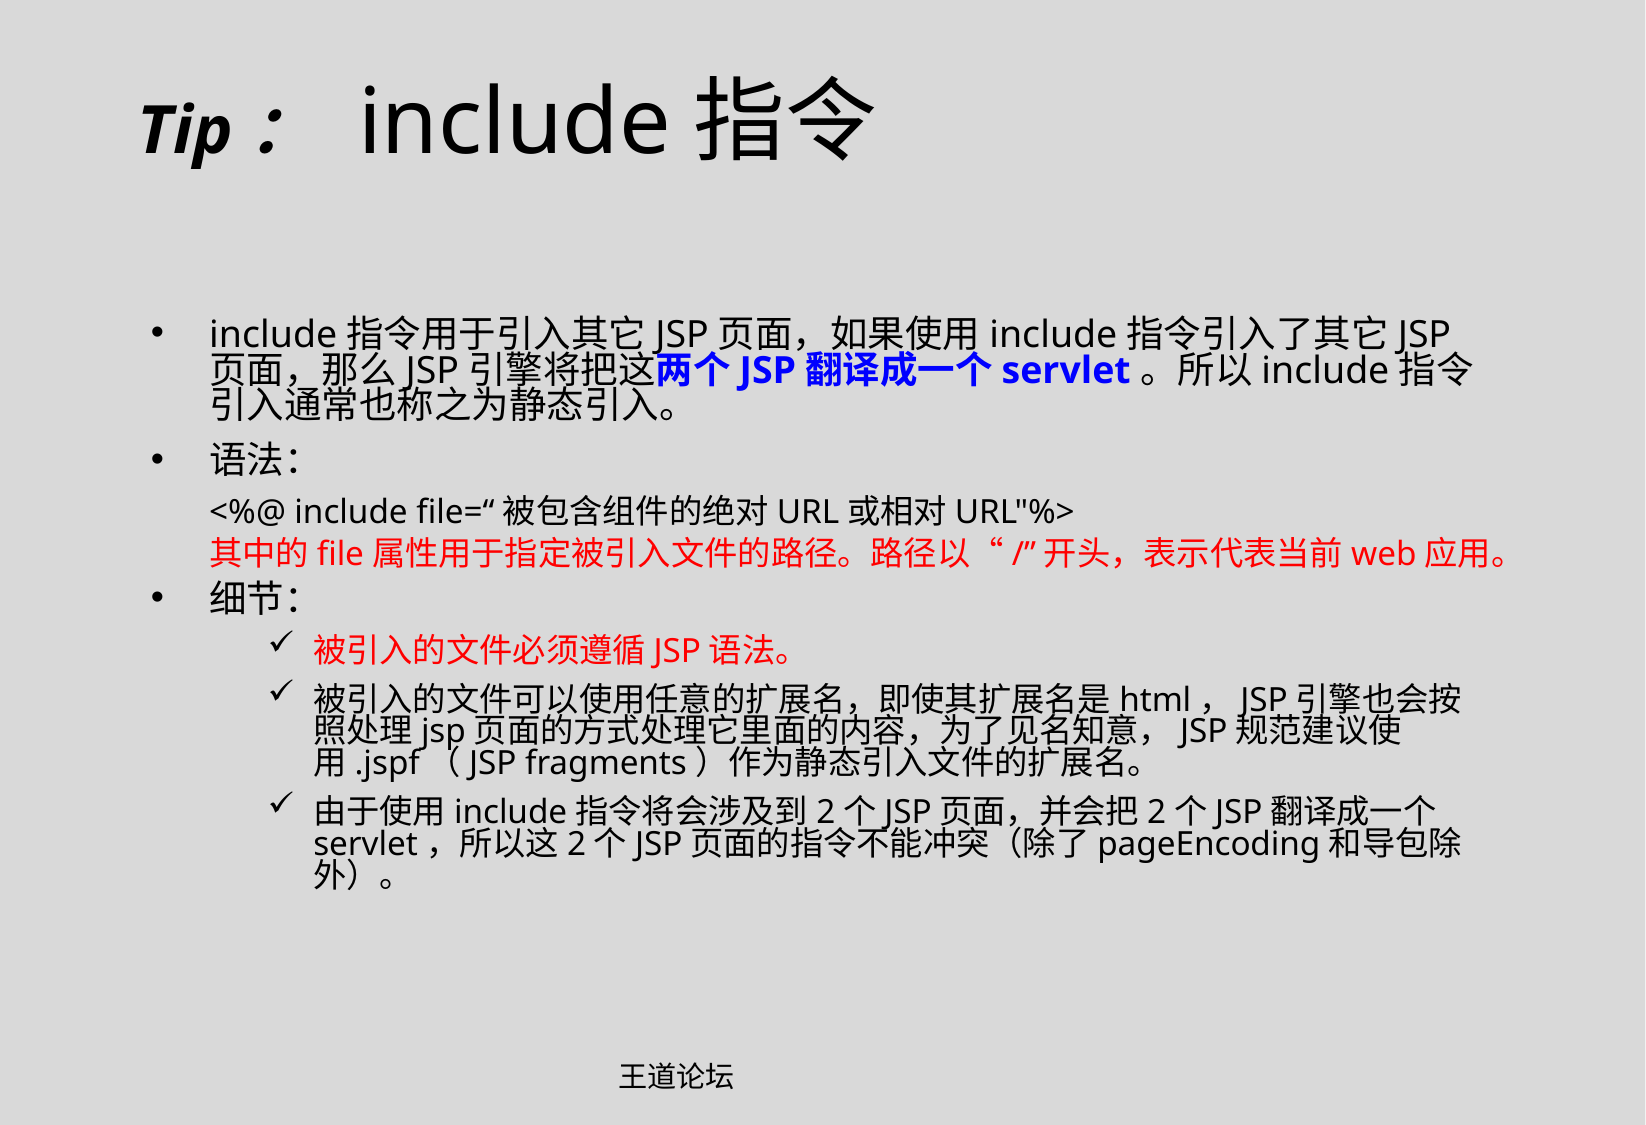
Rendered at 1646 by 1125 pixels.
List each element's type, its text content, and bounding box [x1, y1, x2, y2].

title Tip： include指令 [123, 54, 1509, 291]
list include指令用于引入其它JSP页面，如果使用include指令引入了其它JSP页面，那么JSP引擎将把这两个JSP翻译成一个servlet。所以include指令引入通常也称之为静态引入。 语法： <%@ include file=“被包含组件的绝对URL或相对URL"%> 其中的file属性用于指定被引入文件的路径。路径以“/”开头，表示代表当前web应用。 细节： 被引入的文件必须遵循JSP语法。 被引入的文件可以使用任意的扩展名，即使其扩展名是html，JSP引擎也会按照处理jsp页面的方式处理它里面的内容，为了见名知意，JSP规范建议使用.jspf（JSP fragments）作为静态引入文件的扩展名。 由于使用include指令将会涉及到2个JSP页面，并会把2个JSP翻译成一个servlet，所以这2个JSP页面的指令不能冲突（除了pageEncoding和导包除外）。 [136, 310, 1510, 1020]
text_box 王道论坛 [603, 1050, 1125, 1125]
